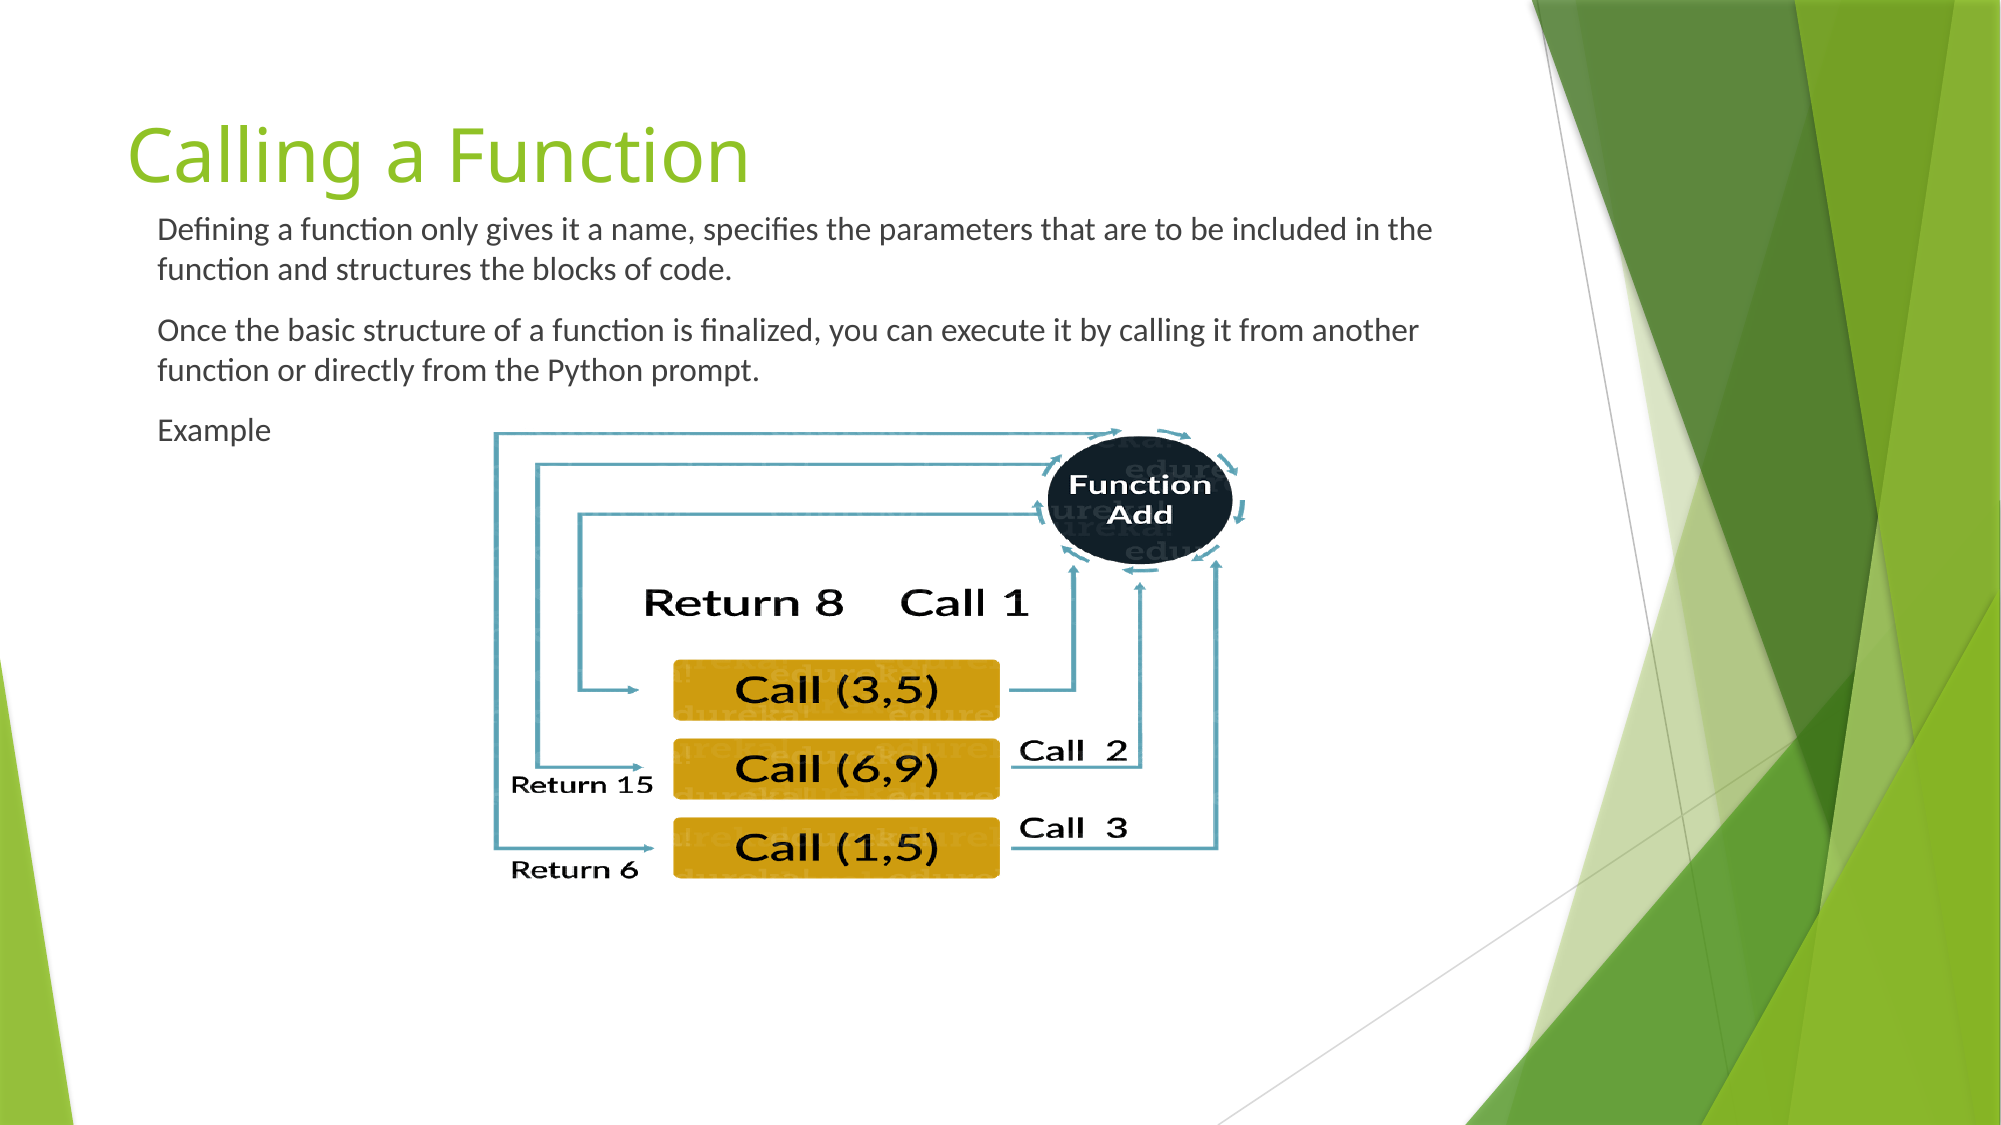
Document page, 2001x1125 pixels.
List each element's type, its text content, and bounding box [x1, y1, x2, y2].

title Calling a Function [111, 99, 1522, 317]
list Defining a function only gives it a name, specifies the parameters that are to be included in the function and structures the blocks of code. Once the basic structure of a function is finalized, you can execute it by calling it from another function or directly from the Python prompt. Example [142, 200, 1553, 845]
picture [461, 395, 1263, 901]
